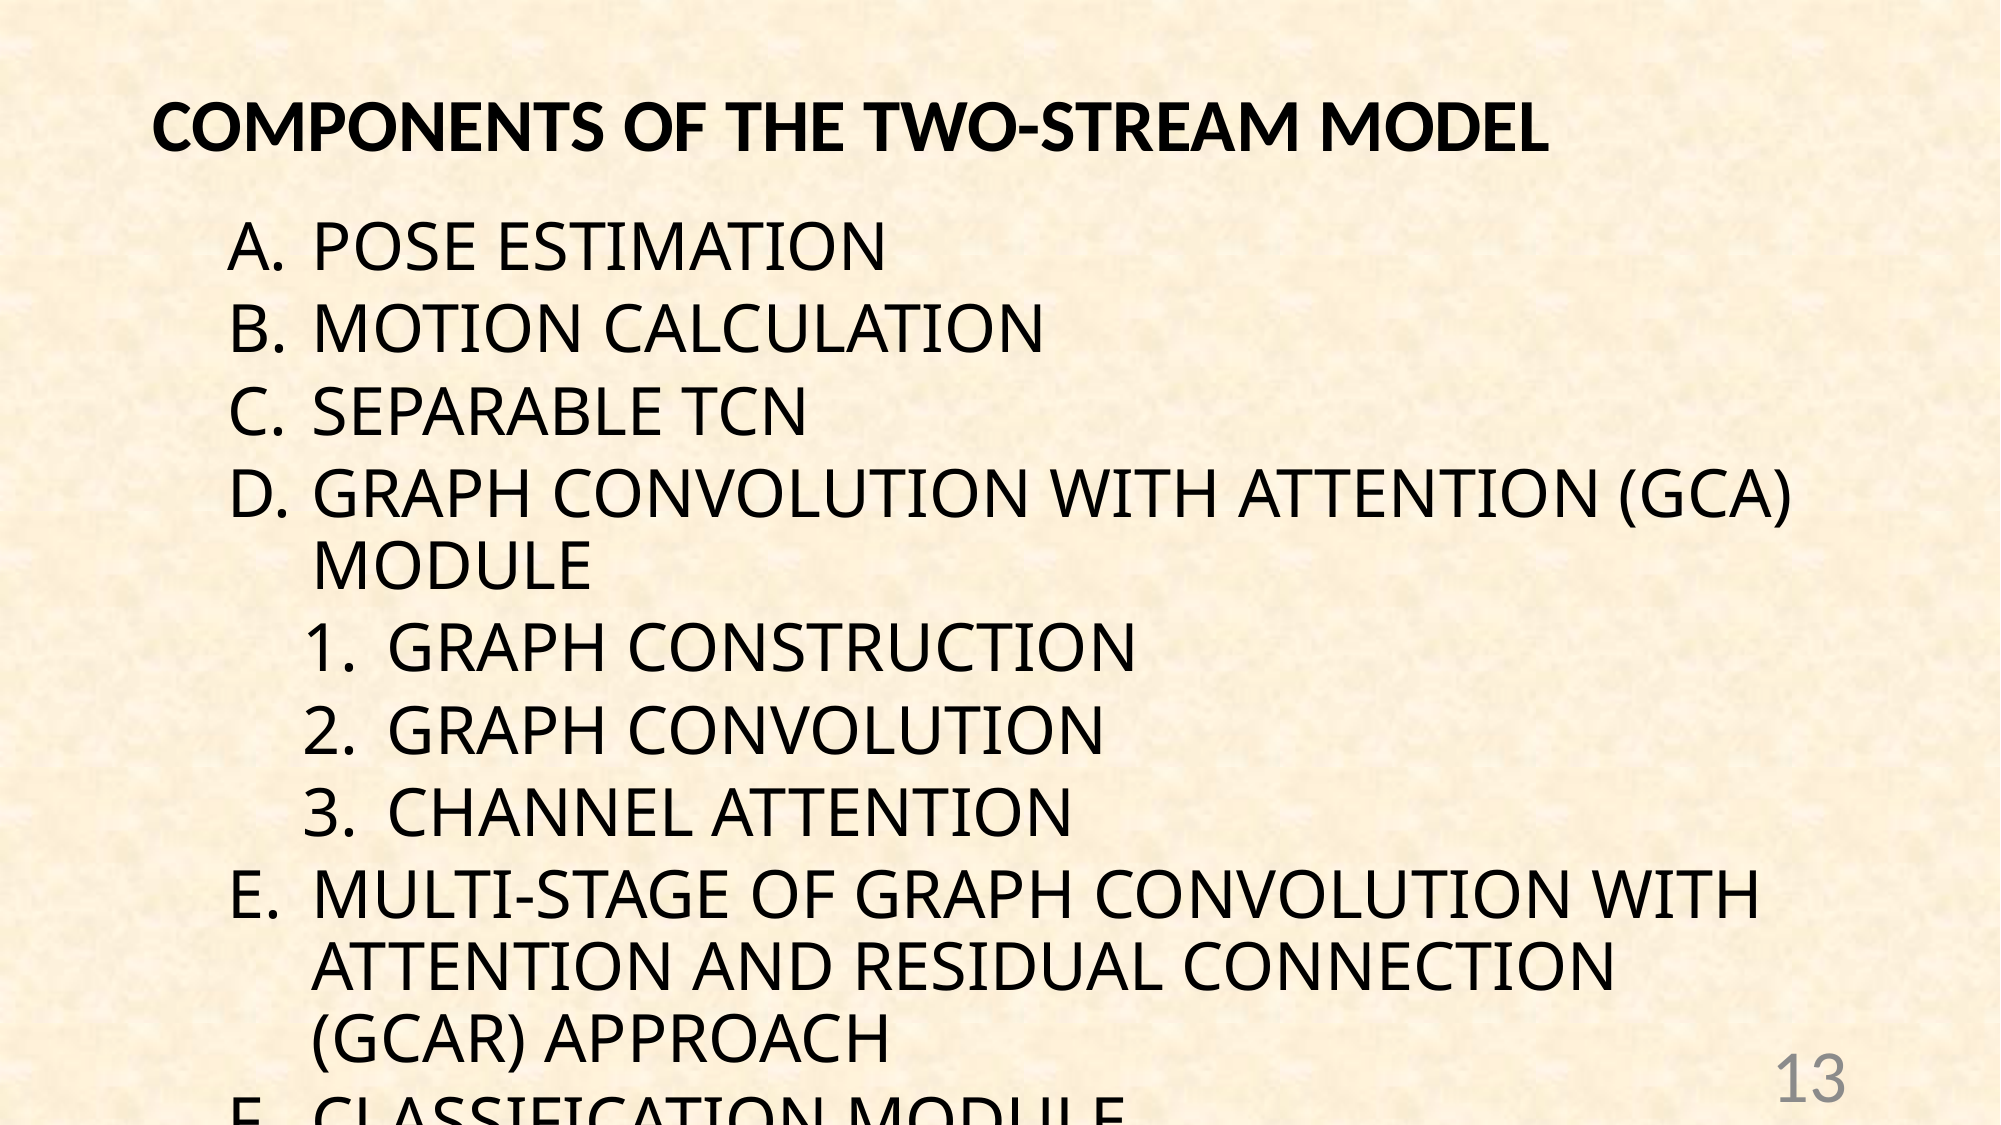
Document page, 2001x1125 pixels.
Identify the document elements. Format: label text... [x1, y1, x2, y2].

title COMPONENTS OF THE TWO-STREAM MODEL [137, 59, 1863, 205]
slide_number 13 [1412, 1042, 1863, 1103]
list POSE ESTIMATION MOTION CALCULATION SEPARABLE TCN GRAPH CONVOLUTION WITH ATTENTION (GCA) MODULE GRAPH CONSTRUCTION GRAPH CONVOLUTION CHANNEL ATTENTION MULTI-STAGE OF GRAPH CONVOLUTION WITH ATTENTION AND RESIDUAL CONNECTION (GCAR) APPROACH CLASSIFICATION MODULE [137, 205, 1863, 1036]
picture [0, 0, 2000, 1125]
